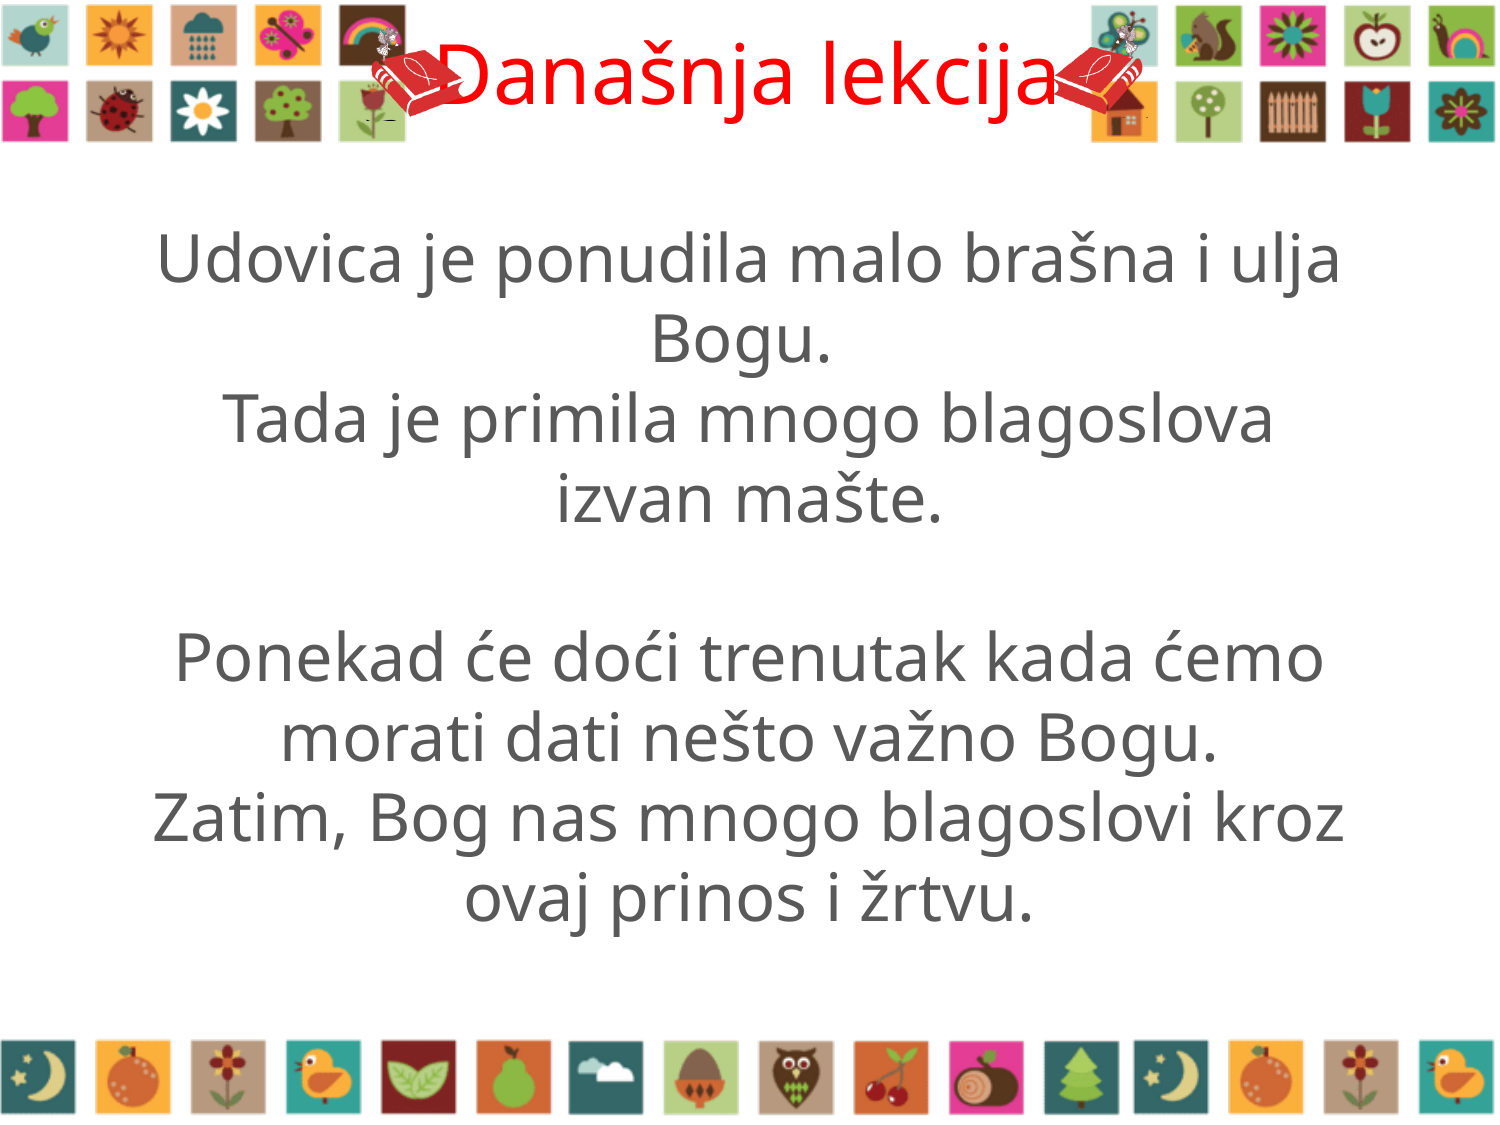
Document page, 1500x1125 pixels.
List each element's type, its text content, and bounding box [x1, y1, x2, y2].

text_box Udovica je ponudila malo brašna i ulja Bogu. Tada je primila mnogo blagoslova izvan mašte. Ponekad će doći trenutak kada ćemo morati dati nešto važno Bogu. Zatim, Bog nas mnogo blagoslovi kroz ovaj prinos i žrtvu. [76, 208, 1424, 943]
picture [1021, 3, 1500, 150]
text_box Današnja lekcija [495, 13, 1077, 129]
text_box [0, 1028, 1500, 1118]
picture [0, 3, 496, 150]
